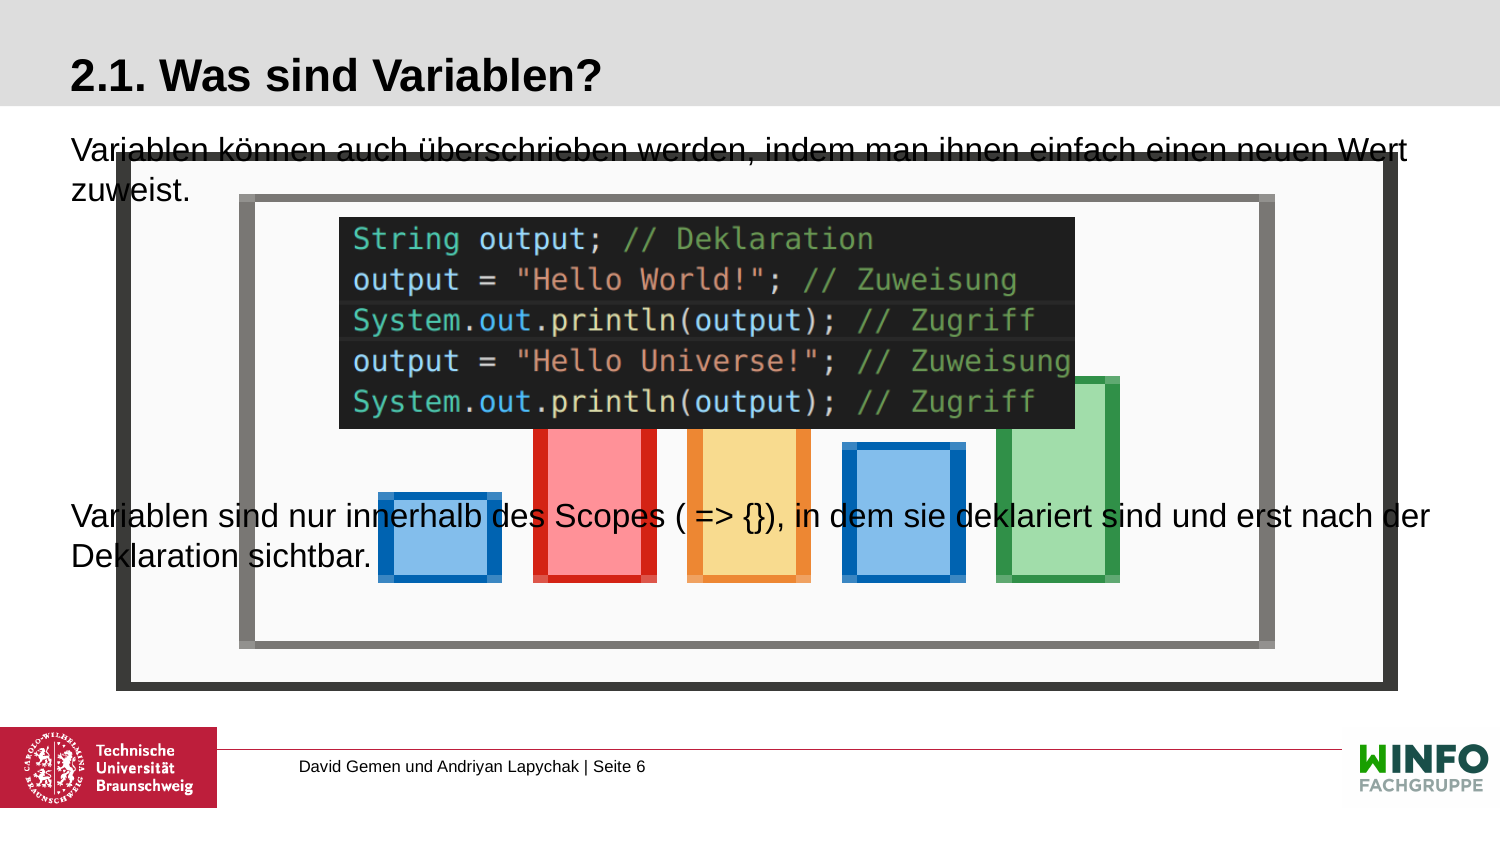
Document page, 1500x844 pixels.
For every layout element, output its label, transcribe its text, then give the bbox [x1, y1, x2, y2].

title 2.1. Was sind Variablen? [70, 13, 1445, 101]
picture [1342, 727, 1500, 808]
picture [339, 217, 1075, 429]
text_box Variablen können auch überschrieben werden, indem man ihnen einfach einen neuen Wert zuweist. Variablen sind nur innerhalb des Scopes ( => {}), in dem sie deklariert sind und erst nach der Deklaration sichtbar. [70, 128, 1445, 716]
picture [0, 727, 217, 808]
